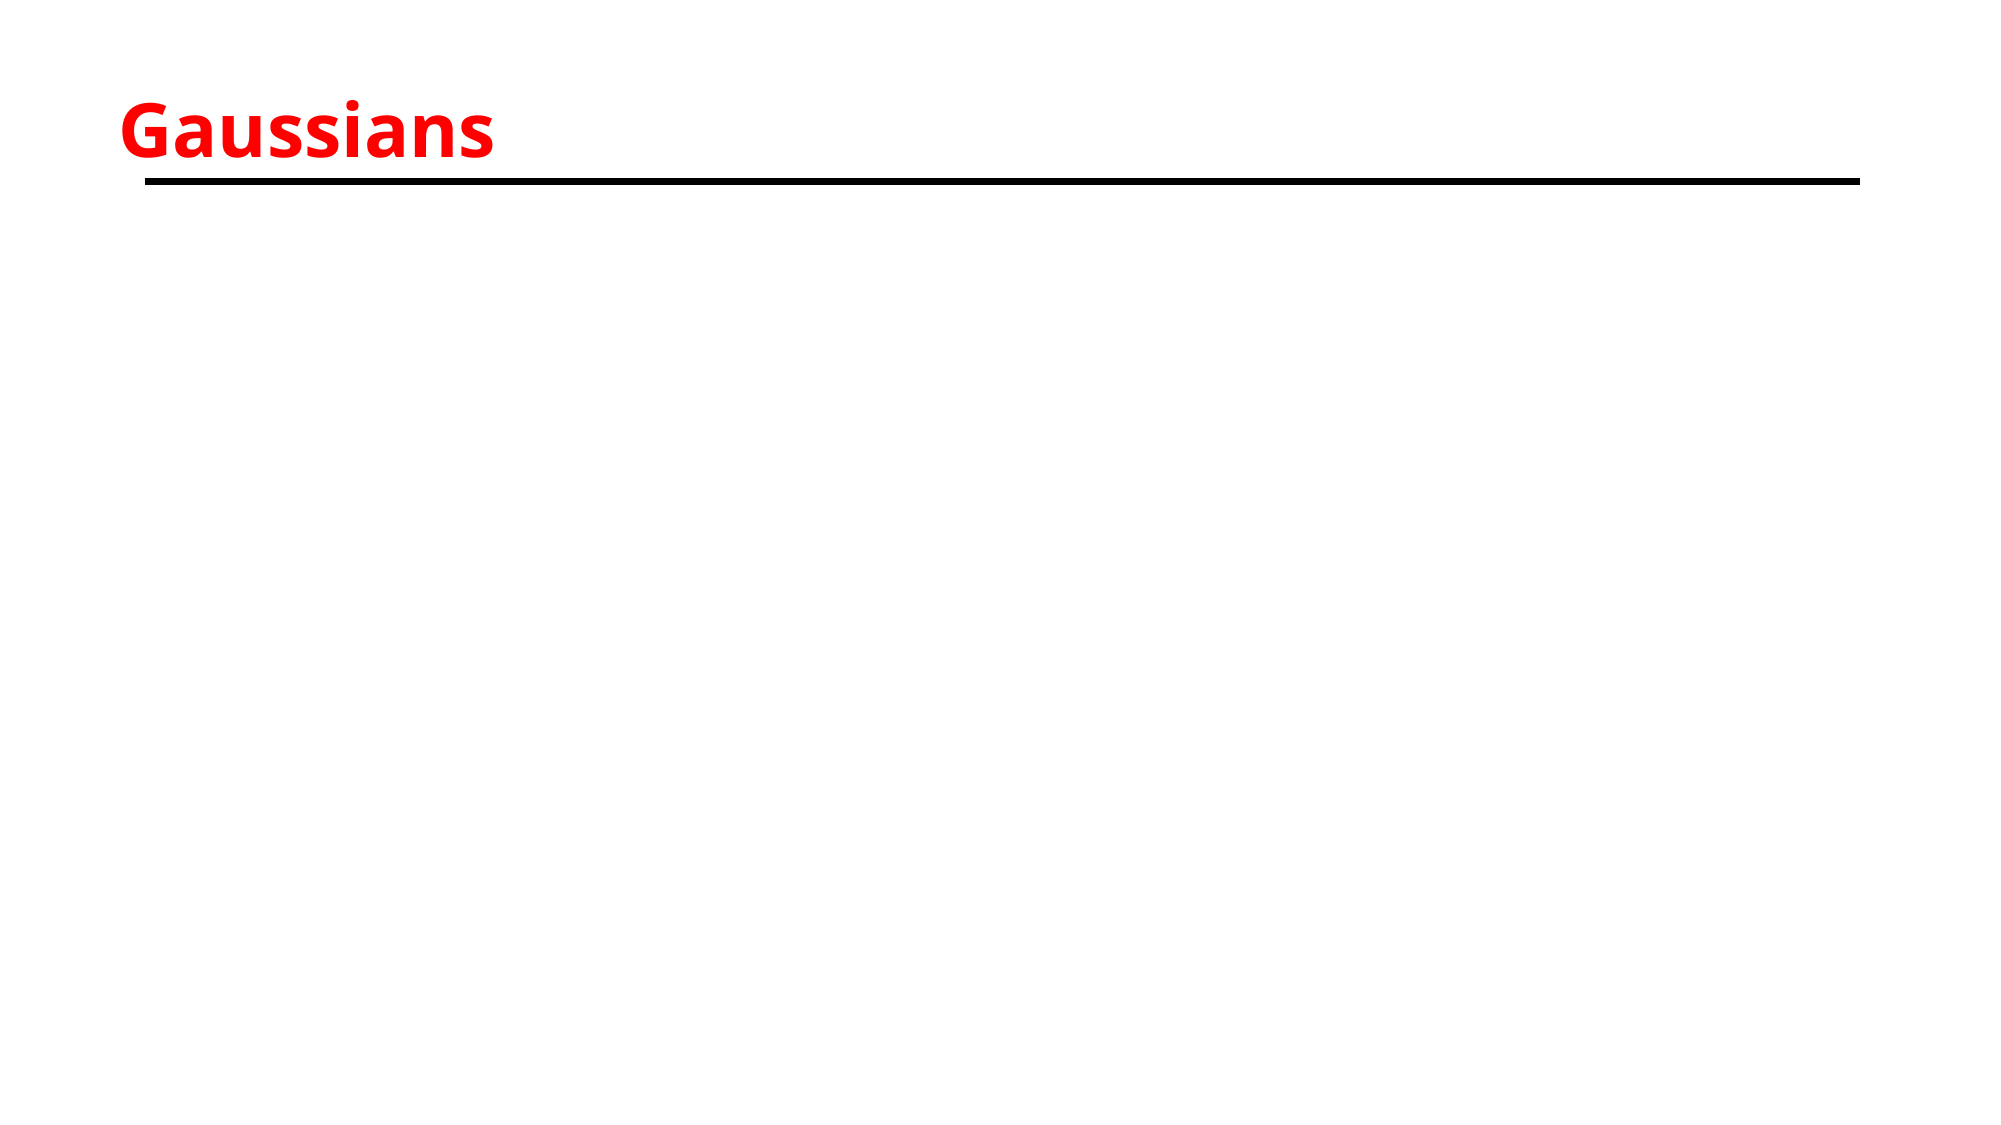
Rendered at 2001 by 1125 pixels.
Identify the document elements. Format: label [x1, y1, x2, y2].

text_box [122, 75, 1860, 273]
